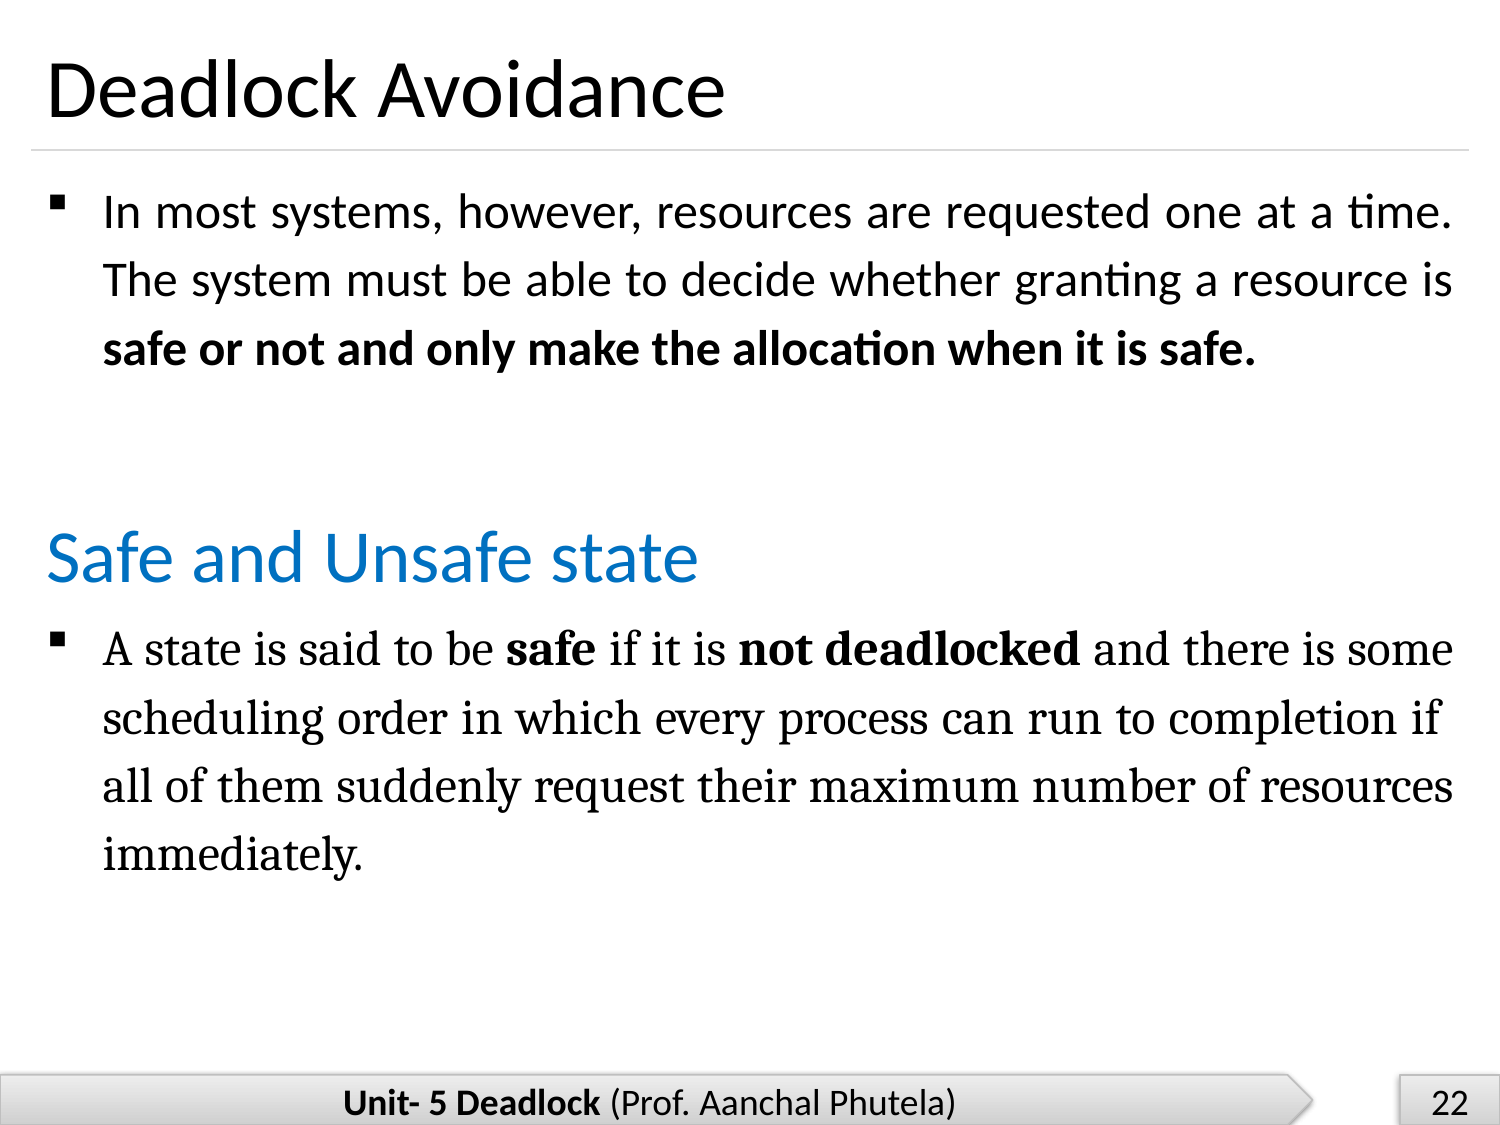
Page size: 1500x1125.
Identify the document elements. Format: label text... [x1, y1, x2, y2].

list In most systems, however, resources are requested one at a time. The system must be able to decide whether granting a resource is safe or not and only make the allocation when it is safe. Safe and Unsafe state A state is said to be safe if it is not deadlocked and there is some scheduling order in which every process can run to completion if all of them suddenly request their maximum number of resources immediately. [31, 162, 1469, 1038]
title Deadlock Avoidance [31, 17, 1469, 150]
